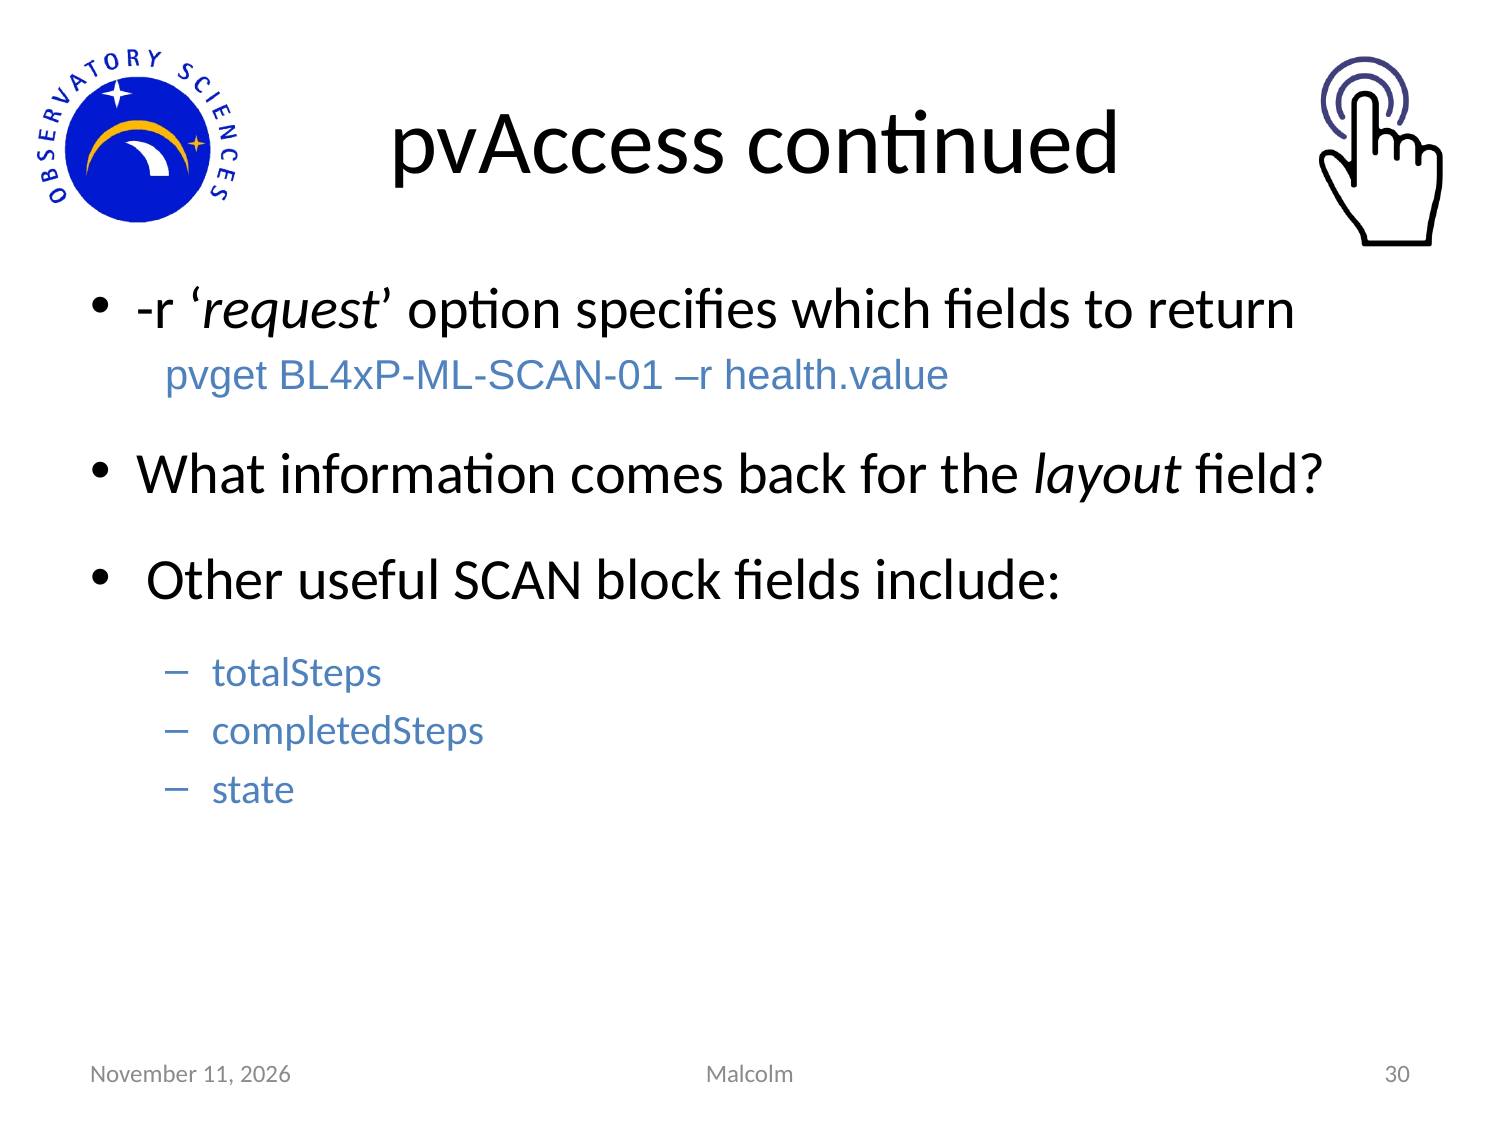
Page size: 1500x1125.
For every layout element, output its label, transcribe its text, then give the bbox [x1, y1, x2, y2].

title pvAccess continued [253, 42, 1258, 231]
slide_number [75, 1042, 425, 1103]
slide_number 30 [1074, 1042, 1425, 1103]
list -r ‘request’ option specifies which fields to return pvget BL4xP-ML-SCAN-01 –r health.value What information comes back for the layout field? Other useful SCAN block fields include: totalSteps completedSteps state [75, 262, 1425, 1005]
picture [37, 49, 238, 223]
footer Malcolm [512, 1042, 988, 1103]
picture [1312, 49, 1447, 252]
